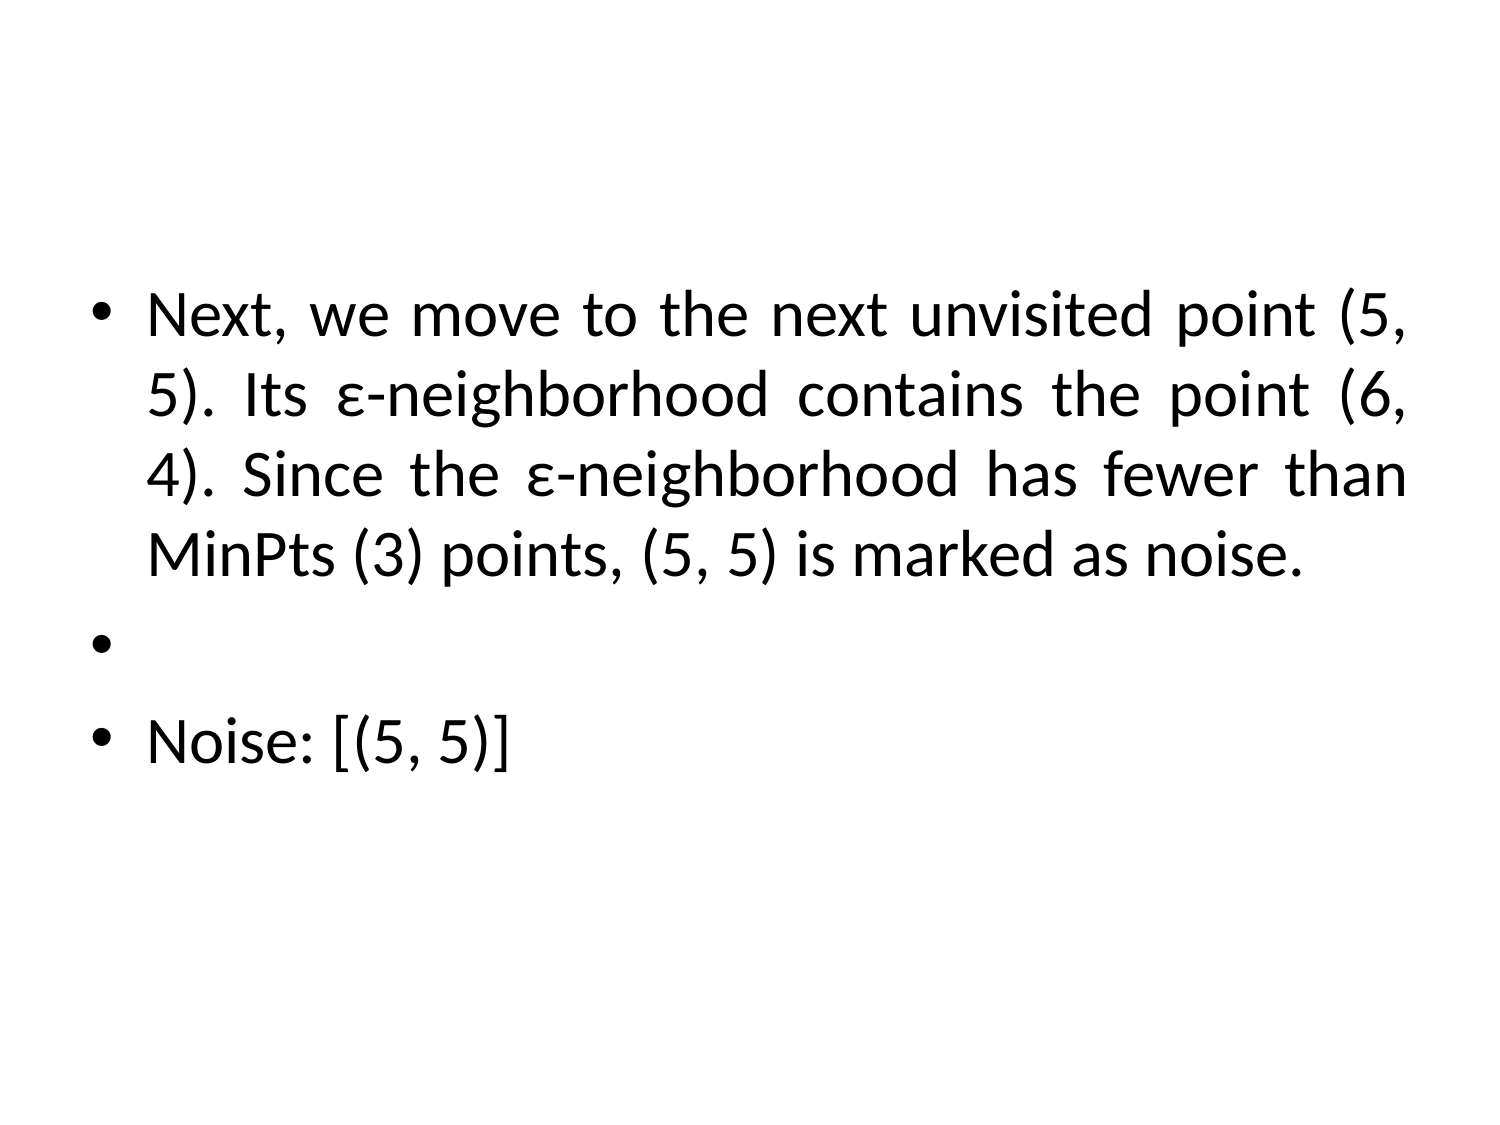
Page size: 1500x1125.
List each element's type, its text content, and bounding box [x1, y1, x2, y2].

list Next, we move to the next unvisited point (5, 5). Its ε-neighborhood contains the point (6, 4). Since the ε-neighborhood has fewer than MinPts (3) points, (5, 5) is marked as noise. Noise: [(5, 5)] [75, 262, 1425, 1005]
